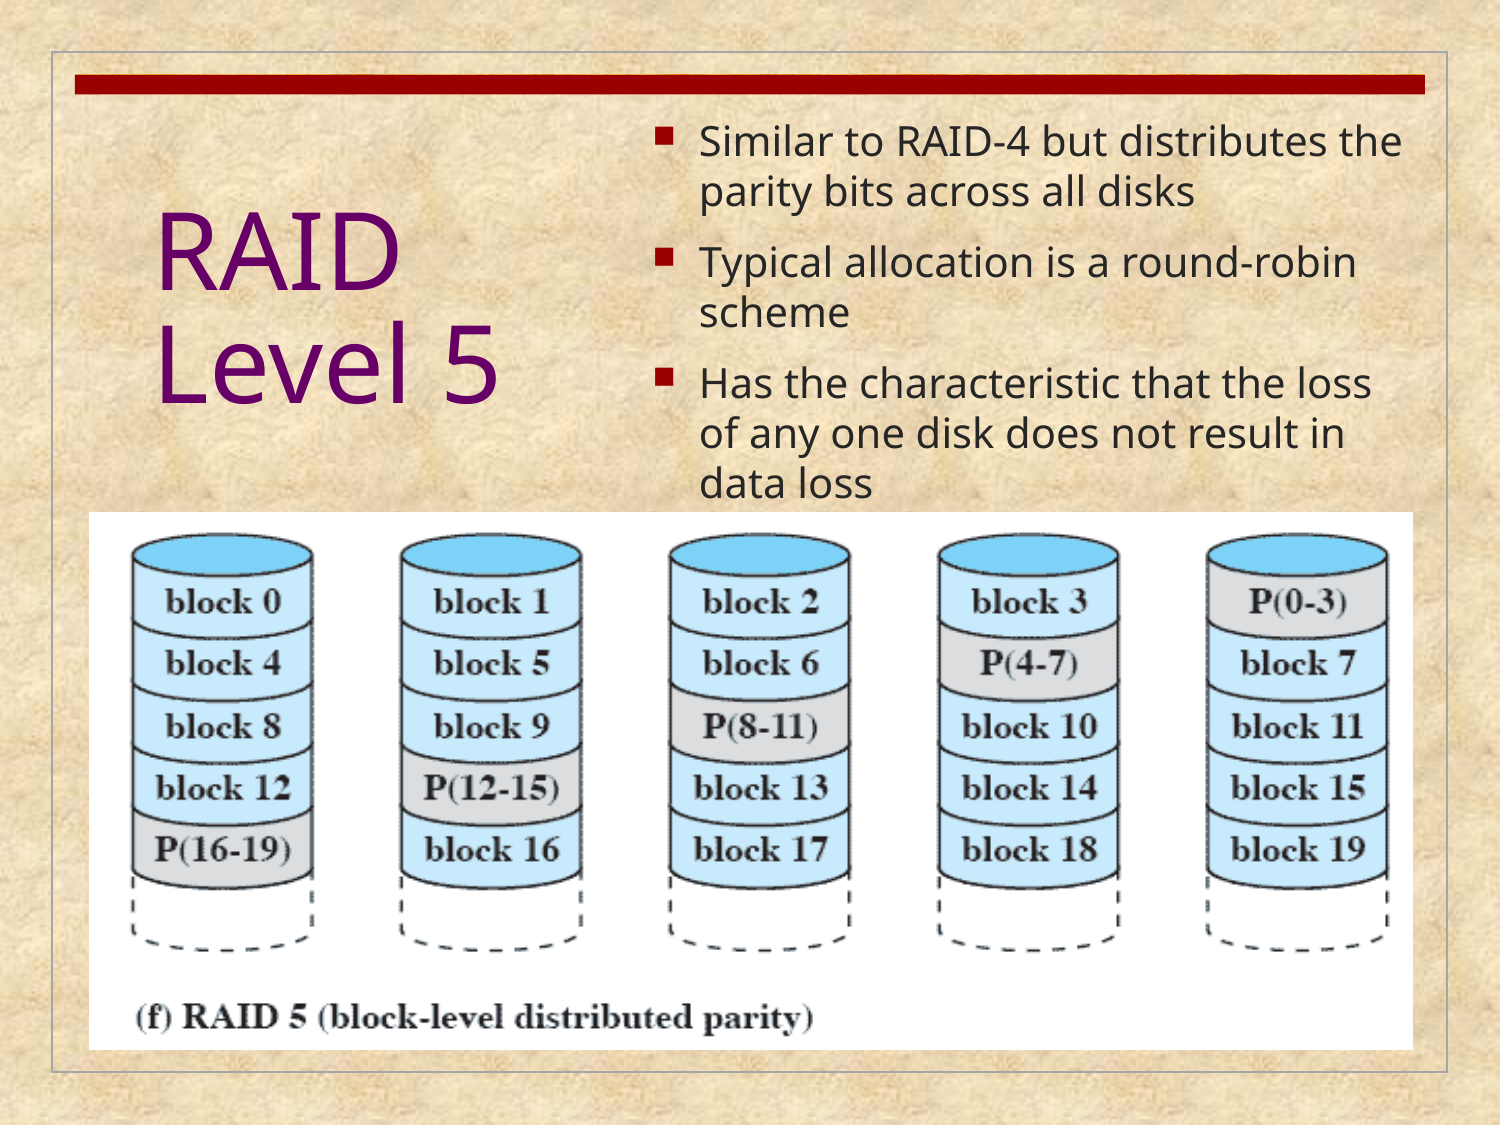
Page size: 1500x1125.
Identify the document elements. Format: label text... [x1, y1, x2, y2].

picture [0, 0, 1500, 1125]
list Similar to RAID-4 but distributes the parity bits across all disks Typical allocation is a round-robin scheme Has the characteristic that the loss of any one disk does not result in data loss [637, 107, 1425, 463]
title RAID Level 5 [137, 174, 637, 425]
